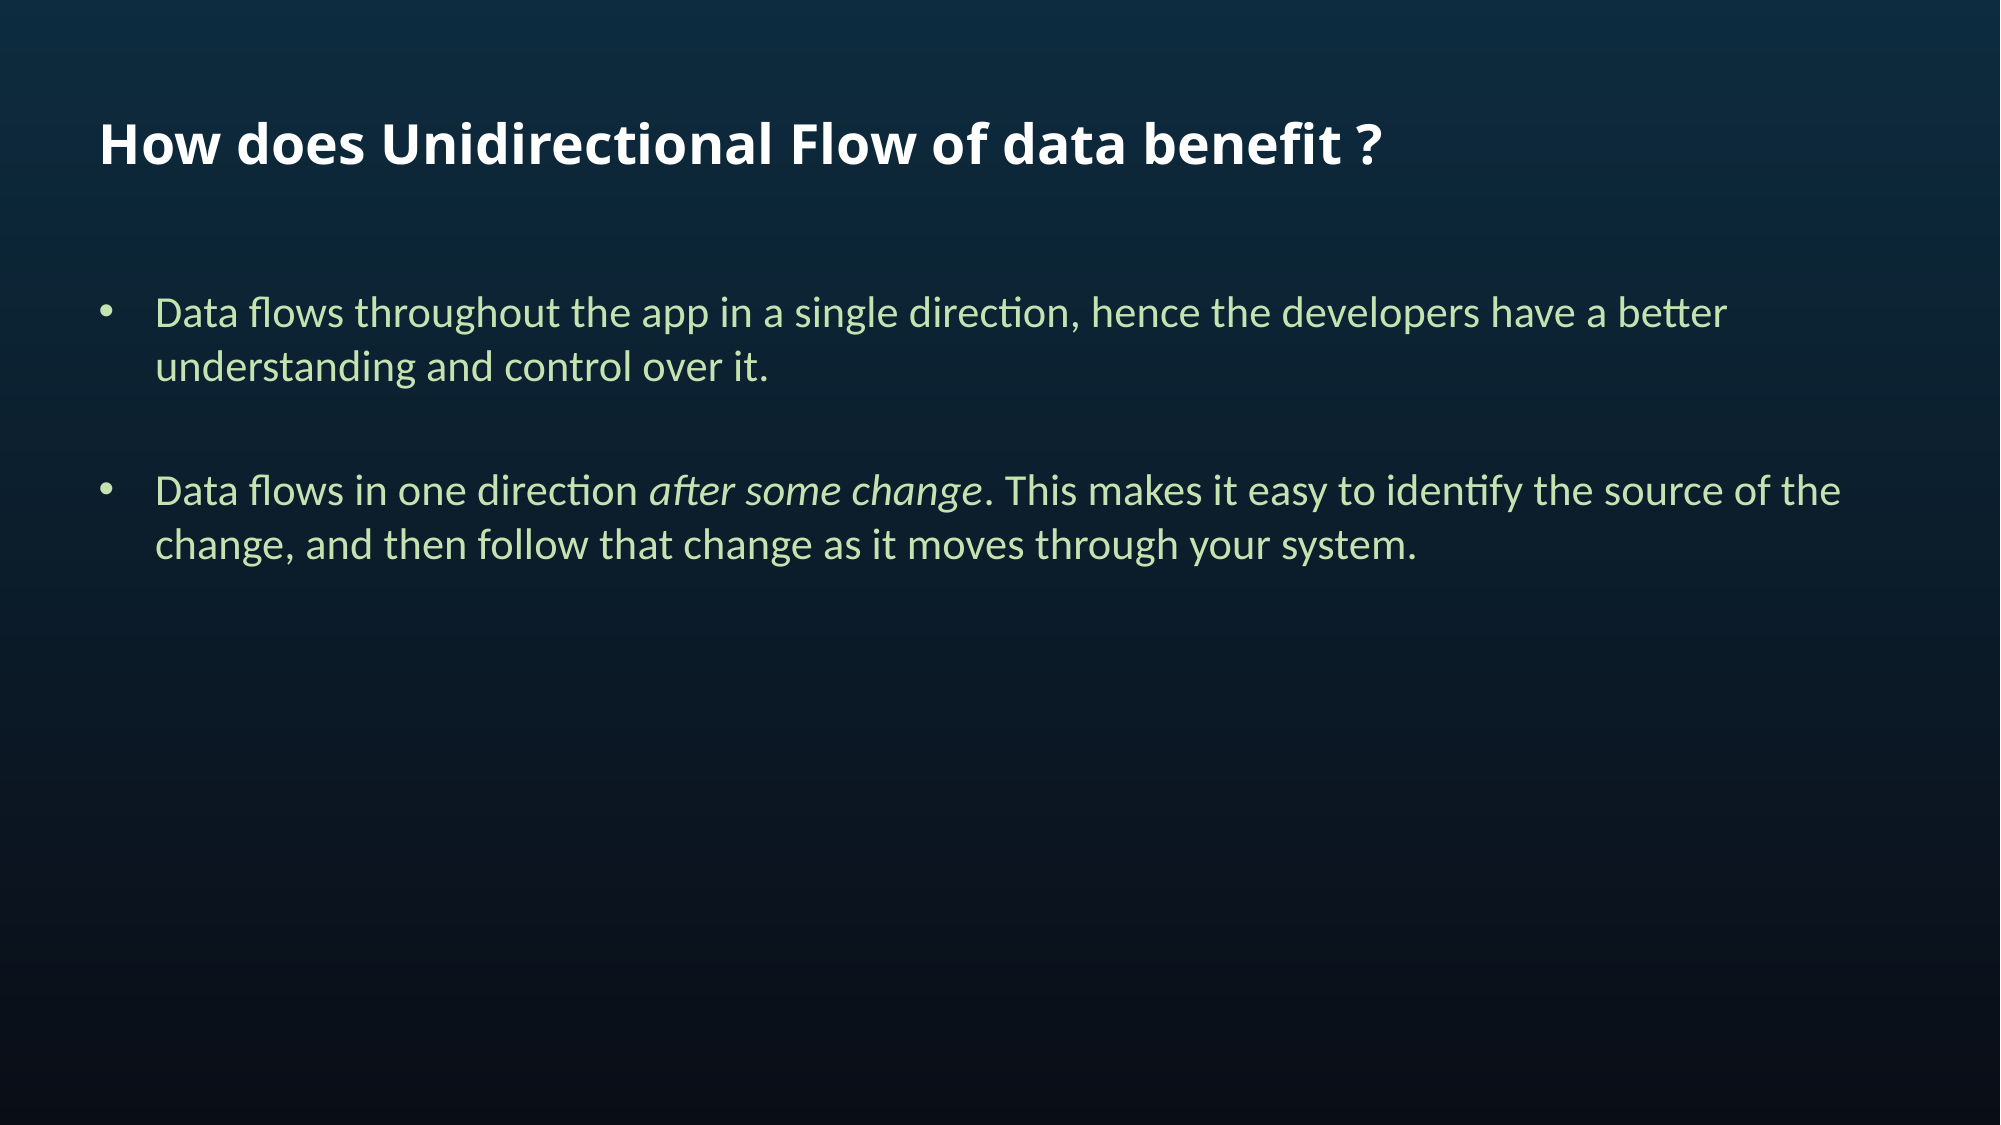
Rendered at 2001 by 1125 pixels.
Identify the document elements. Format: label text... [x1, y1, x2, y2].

text_box Data flows throughout the app in a single direction, hence the developers have a better understanding and control over it. Data flows in one direction after some change. This makes it easy to identify the source of the change, and then follow that change as it moves through your system. [83, 275, 1918, 1002]
title How does Unidirectional Flow of data benefit ? [83, 60, 1918, 234]
